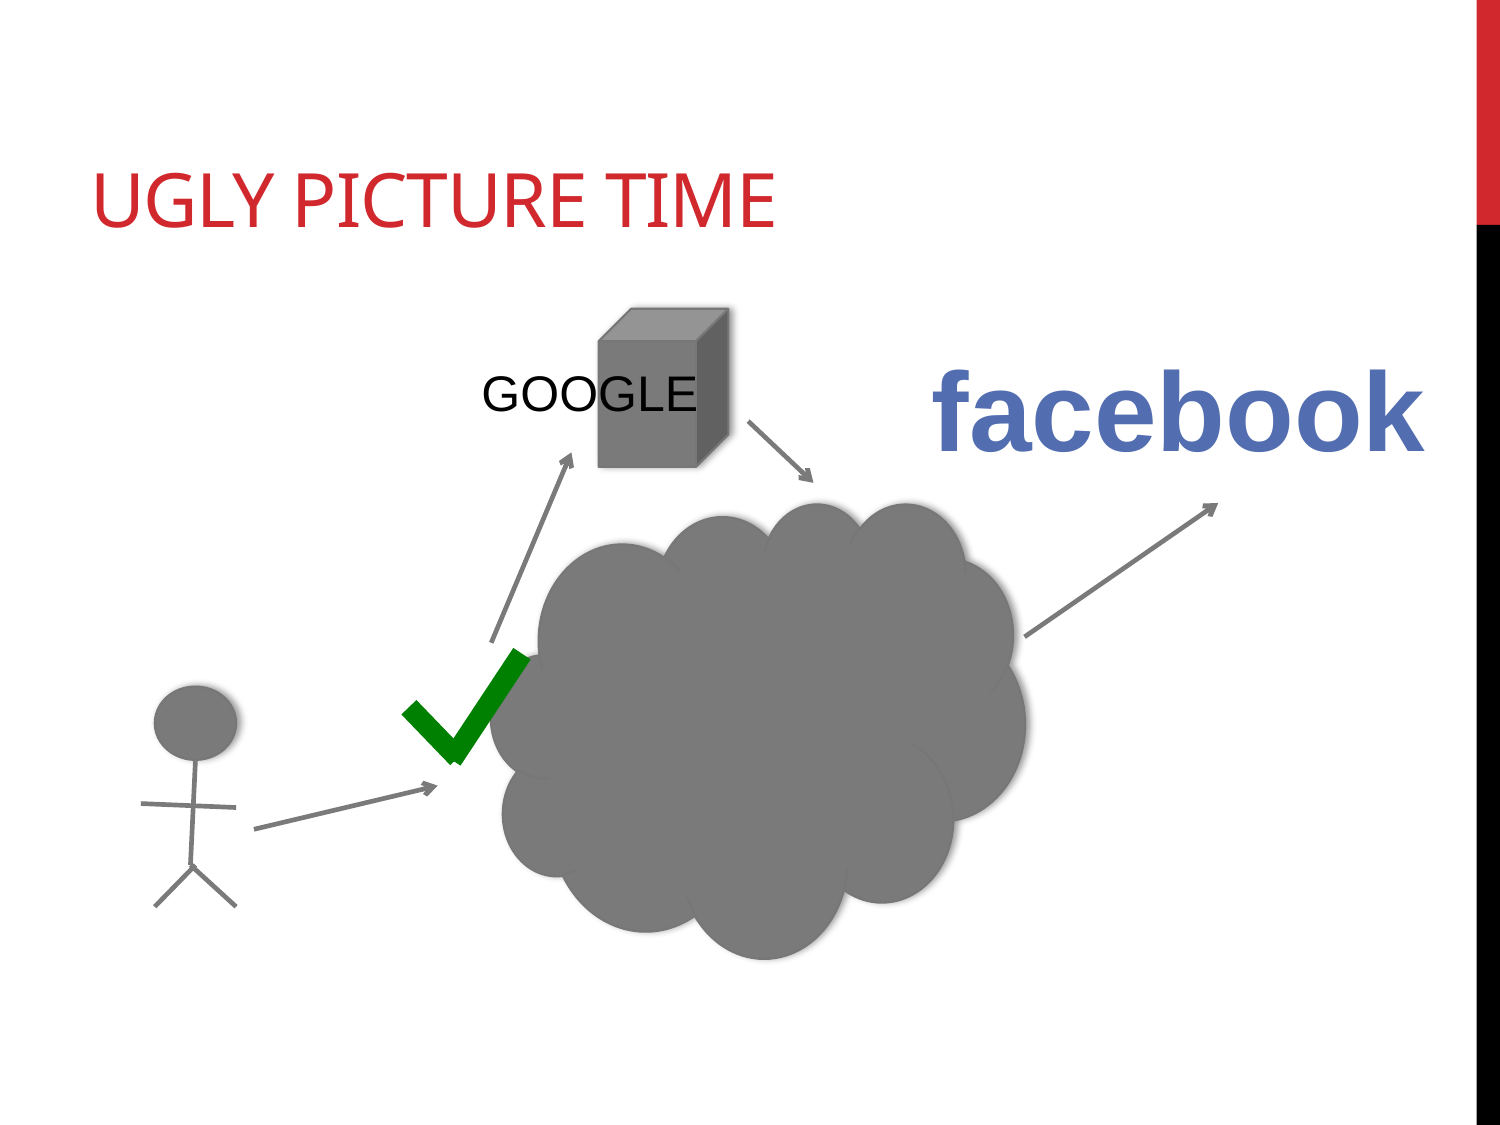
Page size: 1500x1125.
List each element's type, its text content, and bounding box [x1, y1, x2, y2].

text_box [253, 785, 439, 830]
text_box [189, 864, 237, 908]
text_box GOOGLE [466, 354, 714, 430]
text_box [154, 864, 189, 908]
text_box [1023, 502, 1219, 638]
text_box [501, 503, 1027, 960]
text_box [408, 653, 523, 761]
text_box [140, 803, 237, 808]
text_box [189, 759, 196, 797]
text_box facebook [916, 331, 1441, 482]
text_box [597, 307, 730, 468]
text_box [189, 812, 196, 859]
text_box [490, 451, 572, 644]
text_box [747, 420, 814, 484]
title UGLY PICTURE TIME [75, 25, 1025, 250]
text_box [153, 685, 238, 761]
